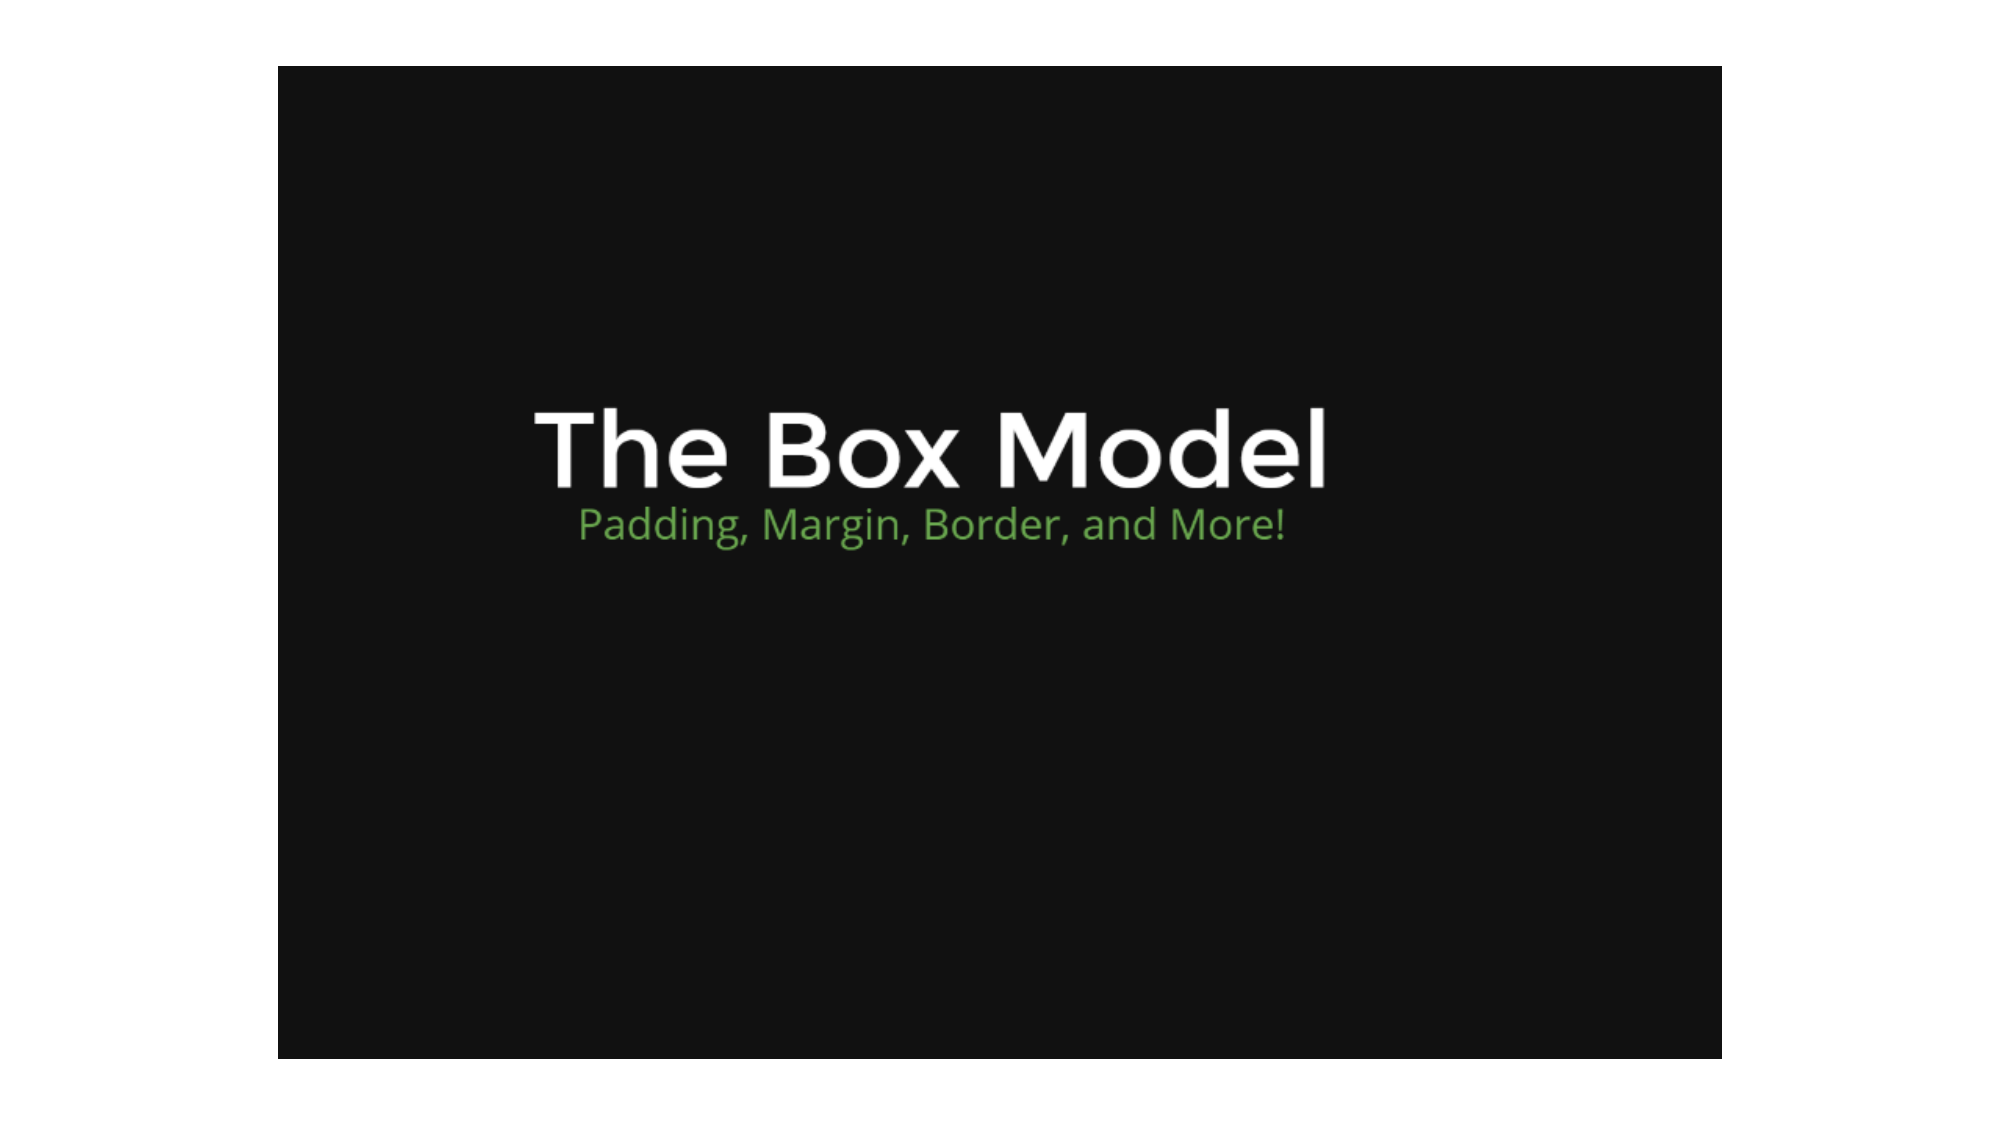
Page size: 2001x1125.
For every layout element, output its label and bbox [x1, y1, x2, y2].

picture [278, 66, 1722, 1059]
